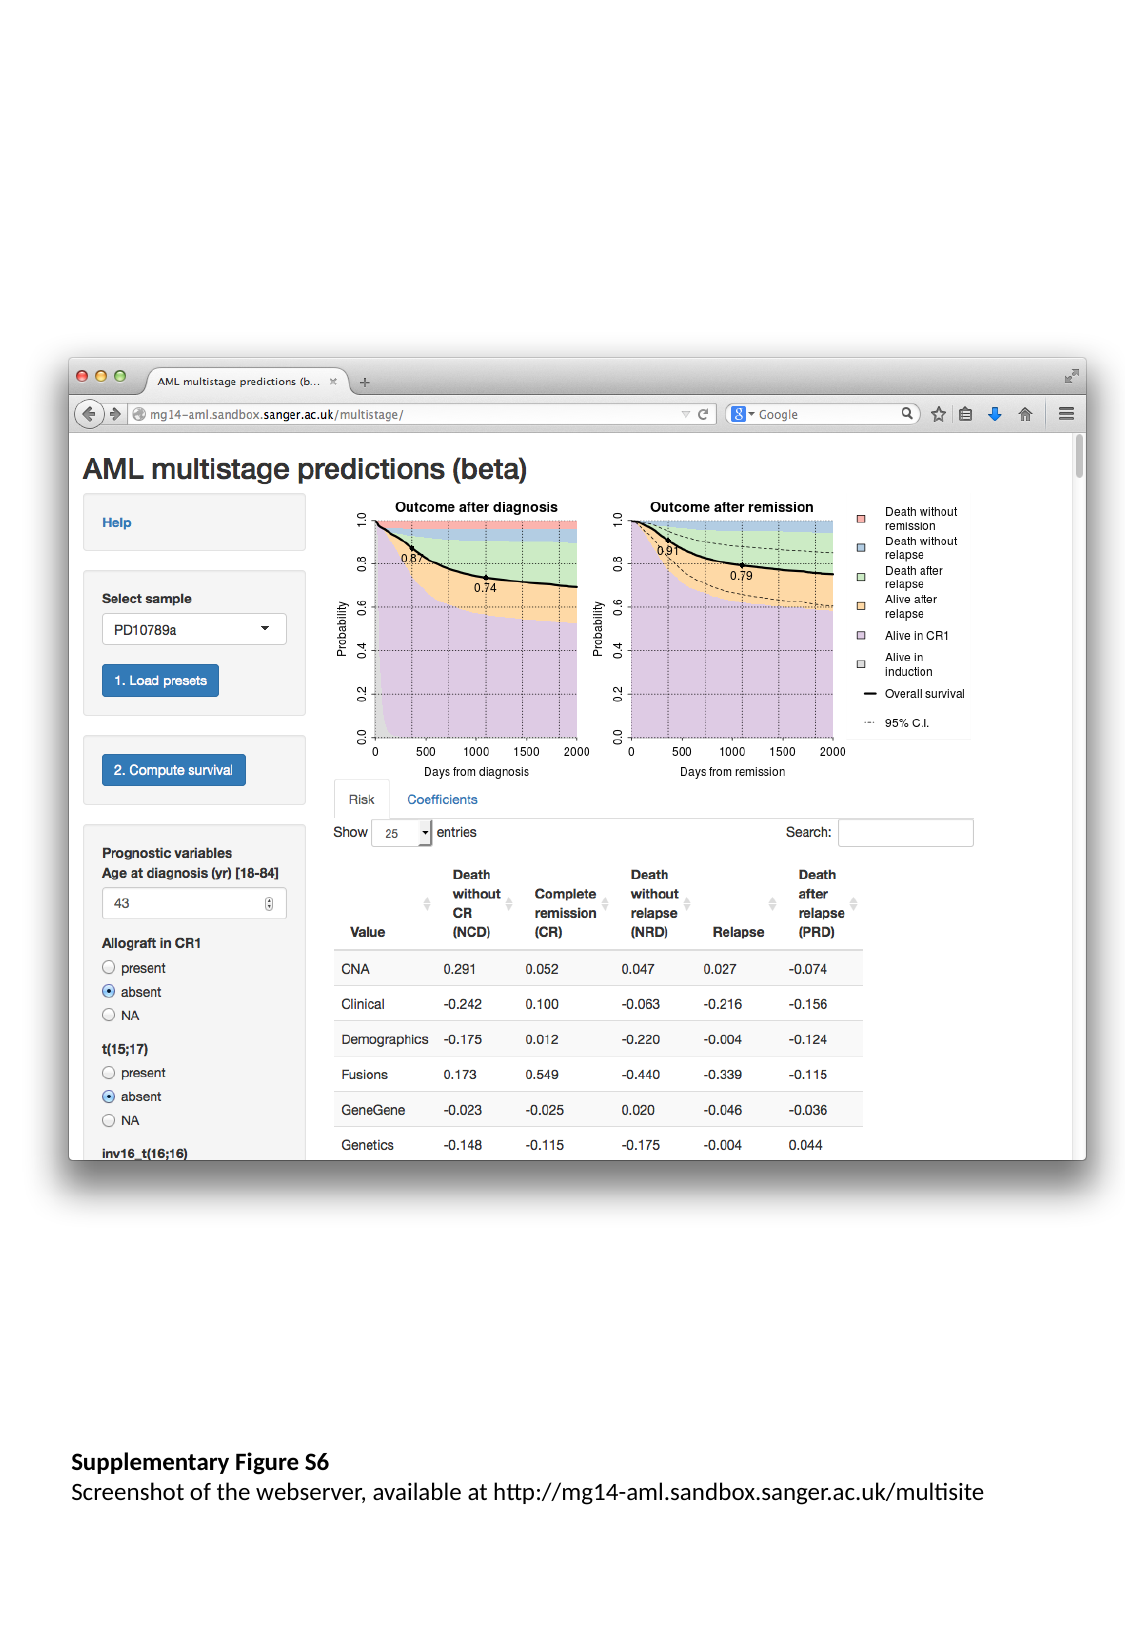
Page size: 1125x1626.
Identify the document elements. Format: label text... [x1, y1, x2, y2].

picture [14, 324, 1125, 1235]
title Supplementary Figure S6 Screenshot of the webserver, available at http://mg14-aml.sandbox.sanger.ac.uk/multisite [56, 1438, 1069, 1556]
